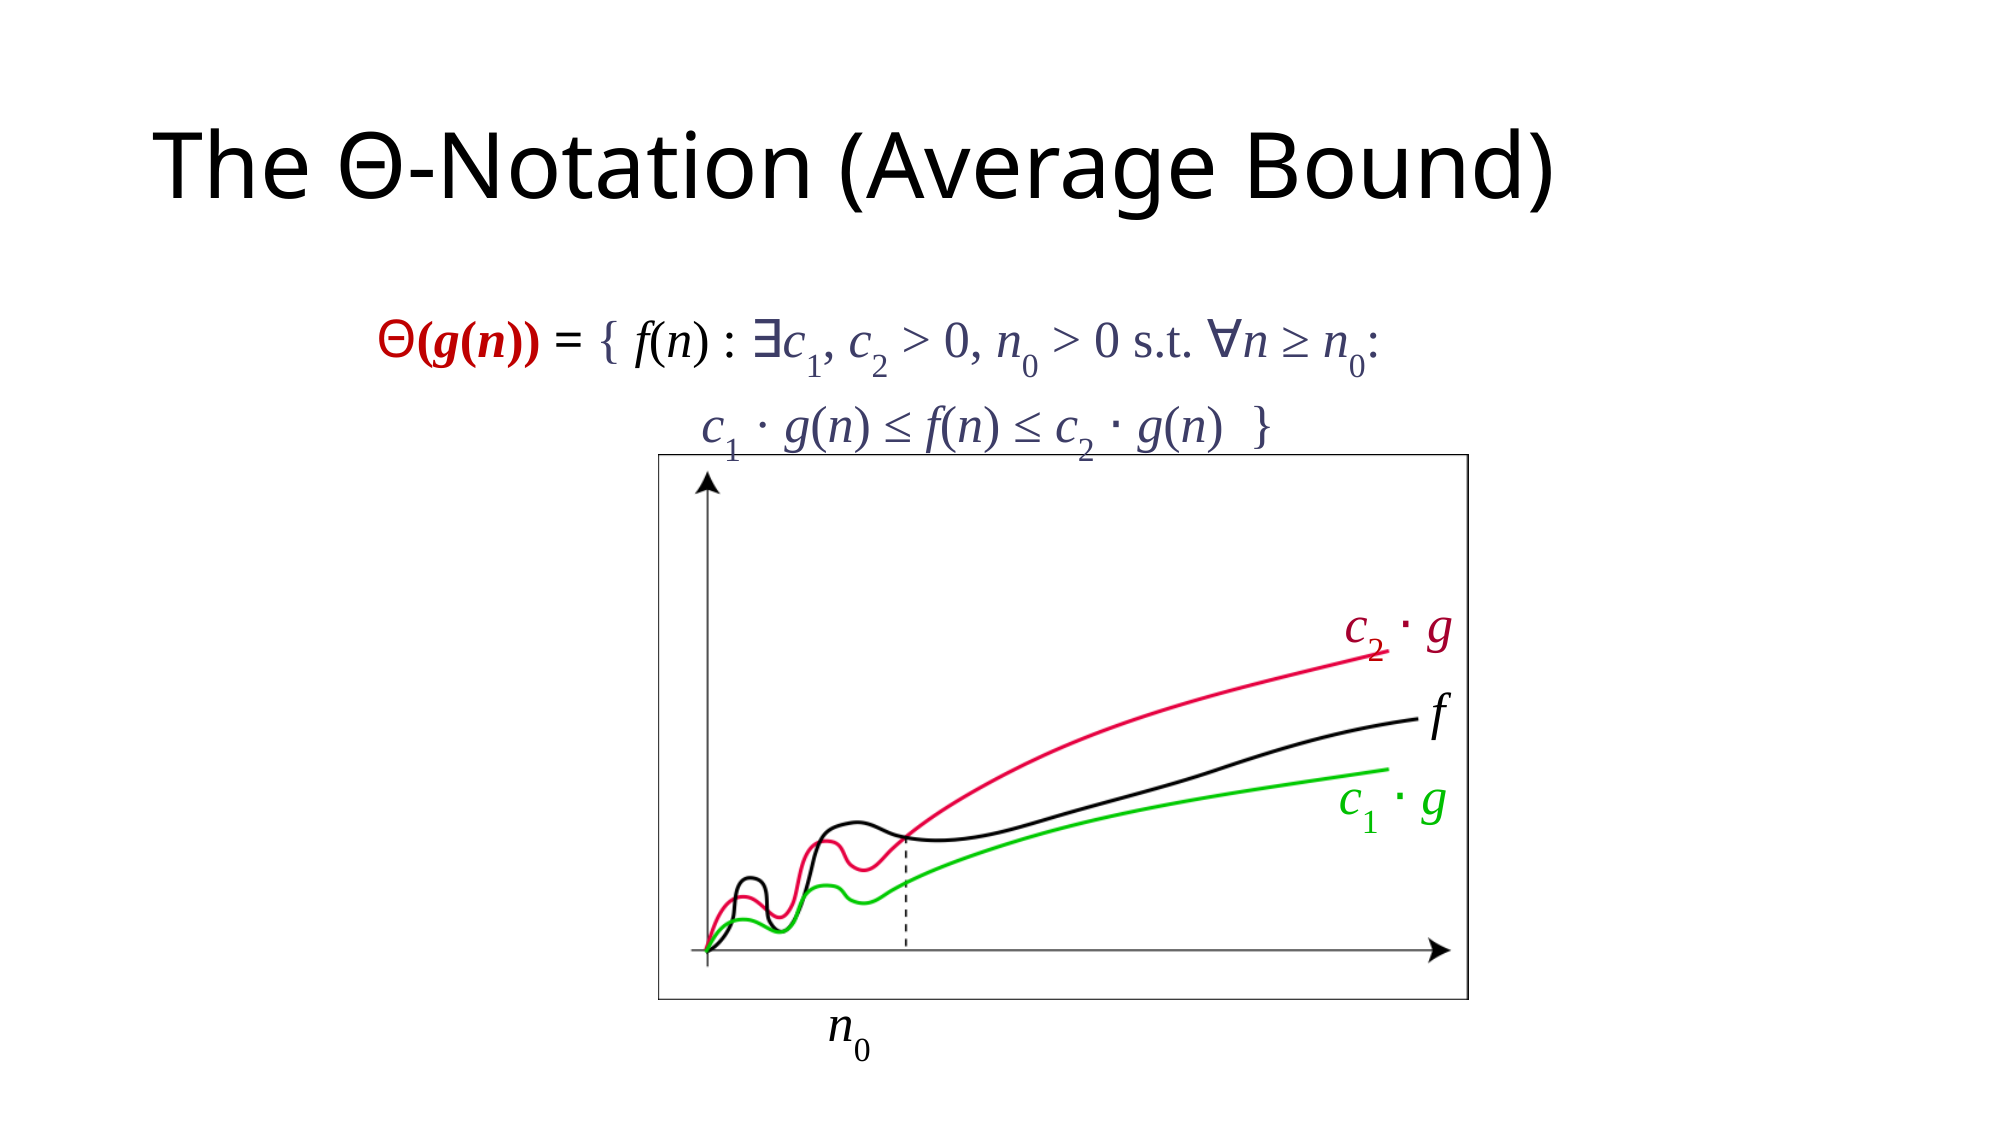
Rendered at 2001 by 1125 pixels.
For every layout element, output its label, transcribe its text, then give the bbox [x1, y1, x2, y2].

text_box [658, 454, 1469, 1047]
title The Θ-Notation (Average Bound) [137, 59, 1863, 278]
text_box Θ(g(n)) = { f(n) : ∃c1, c2 > 0, n0 > 0 s.t. ∀n ≥ n0: c1 · g(n) ≤ f(n) ≤ c2 ⋅ g(n) } [376, 299, 1659, 469]
